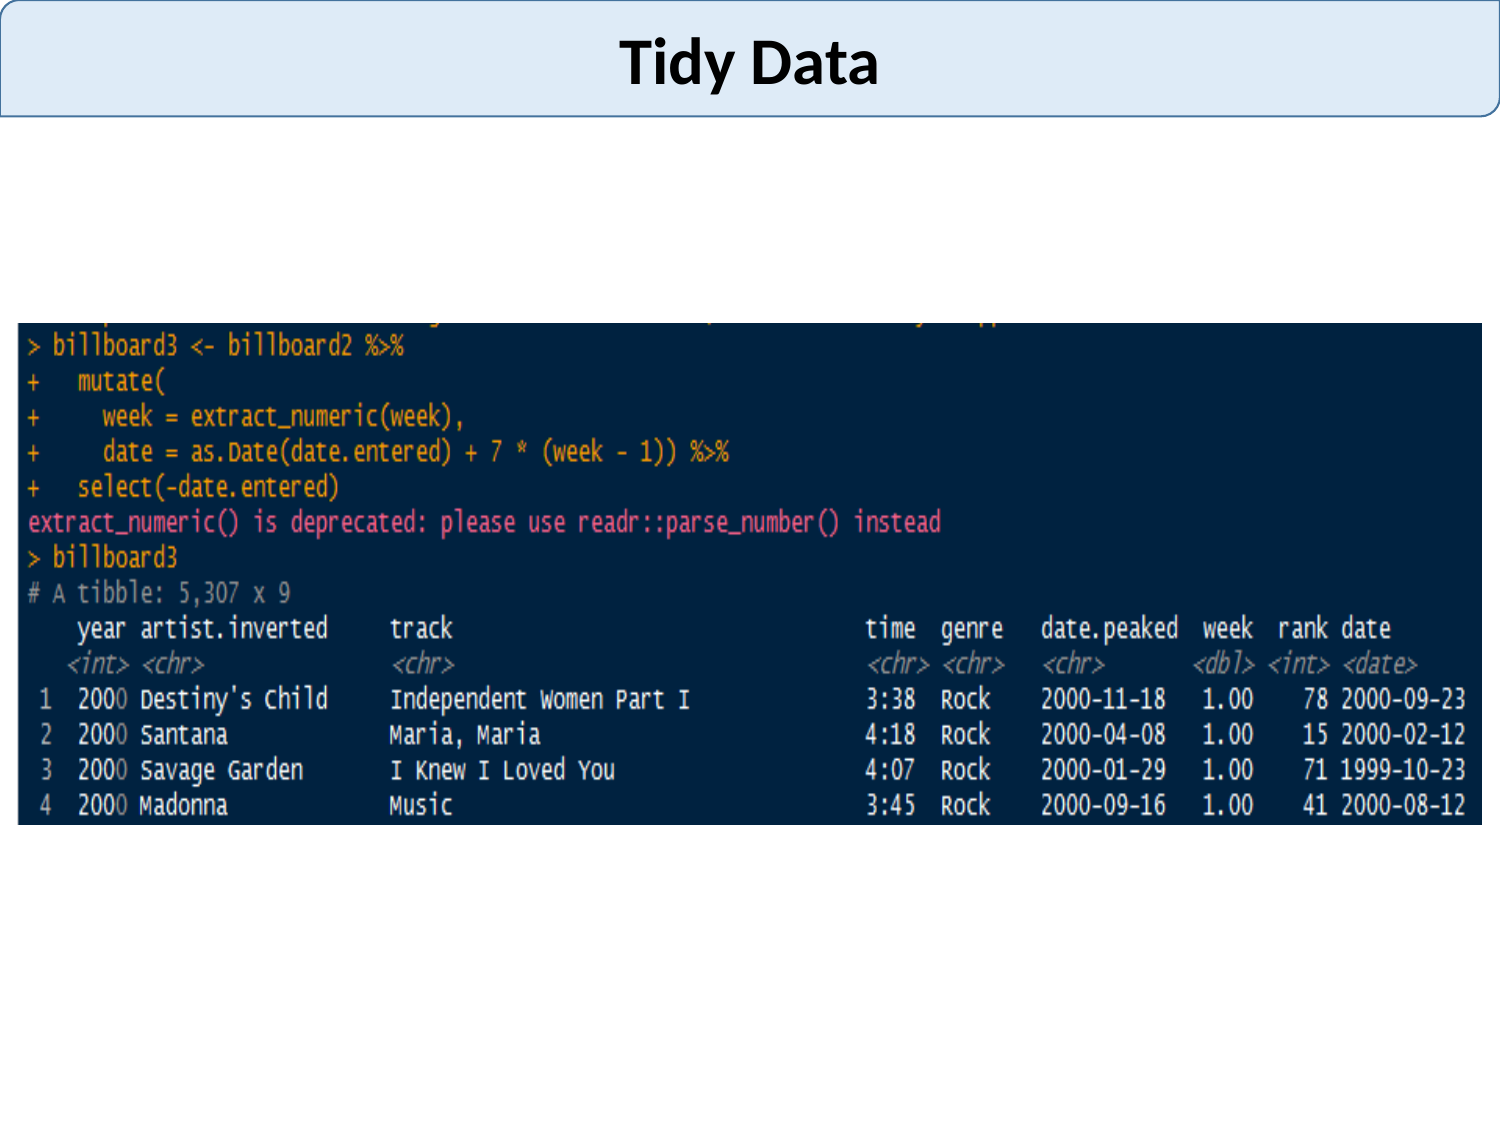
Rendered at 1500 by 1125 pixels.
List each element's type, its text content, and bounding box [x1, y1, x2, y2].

picture [17, 323, 1482, 825]
text_box Tidy Data [0, 0, 1500, 118]
